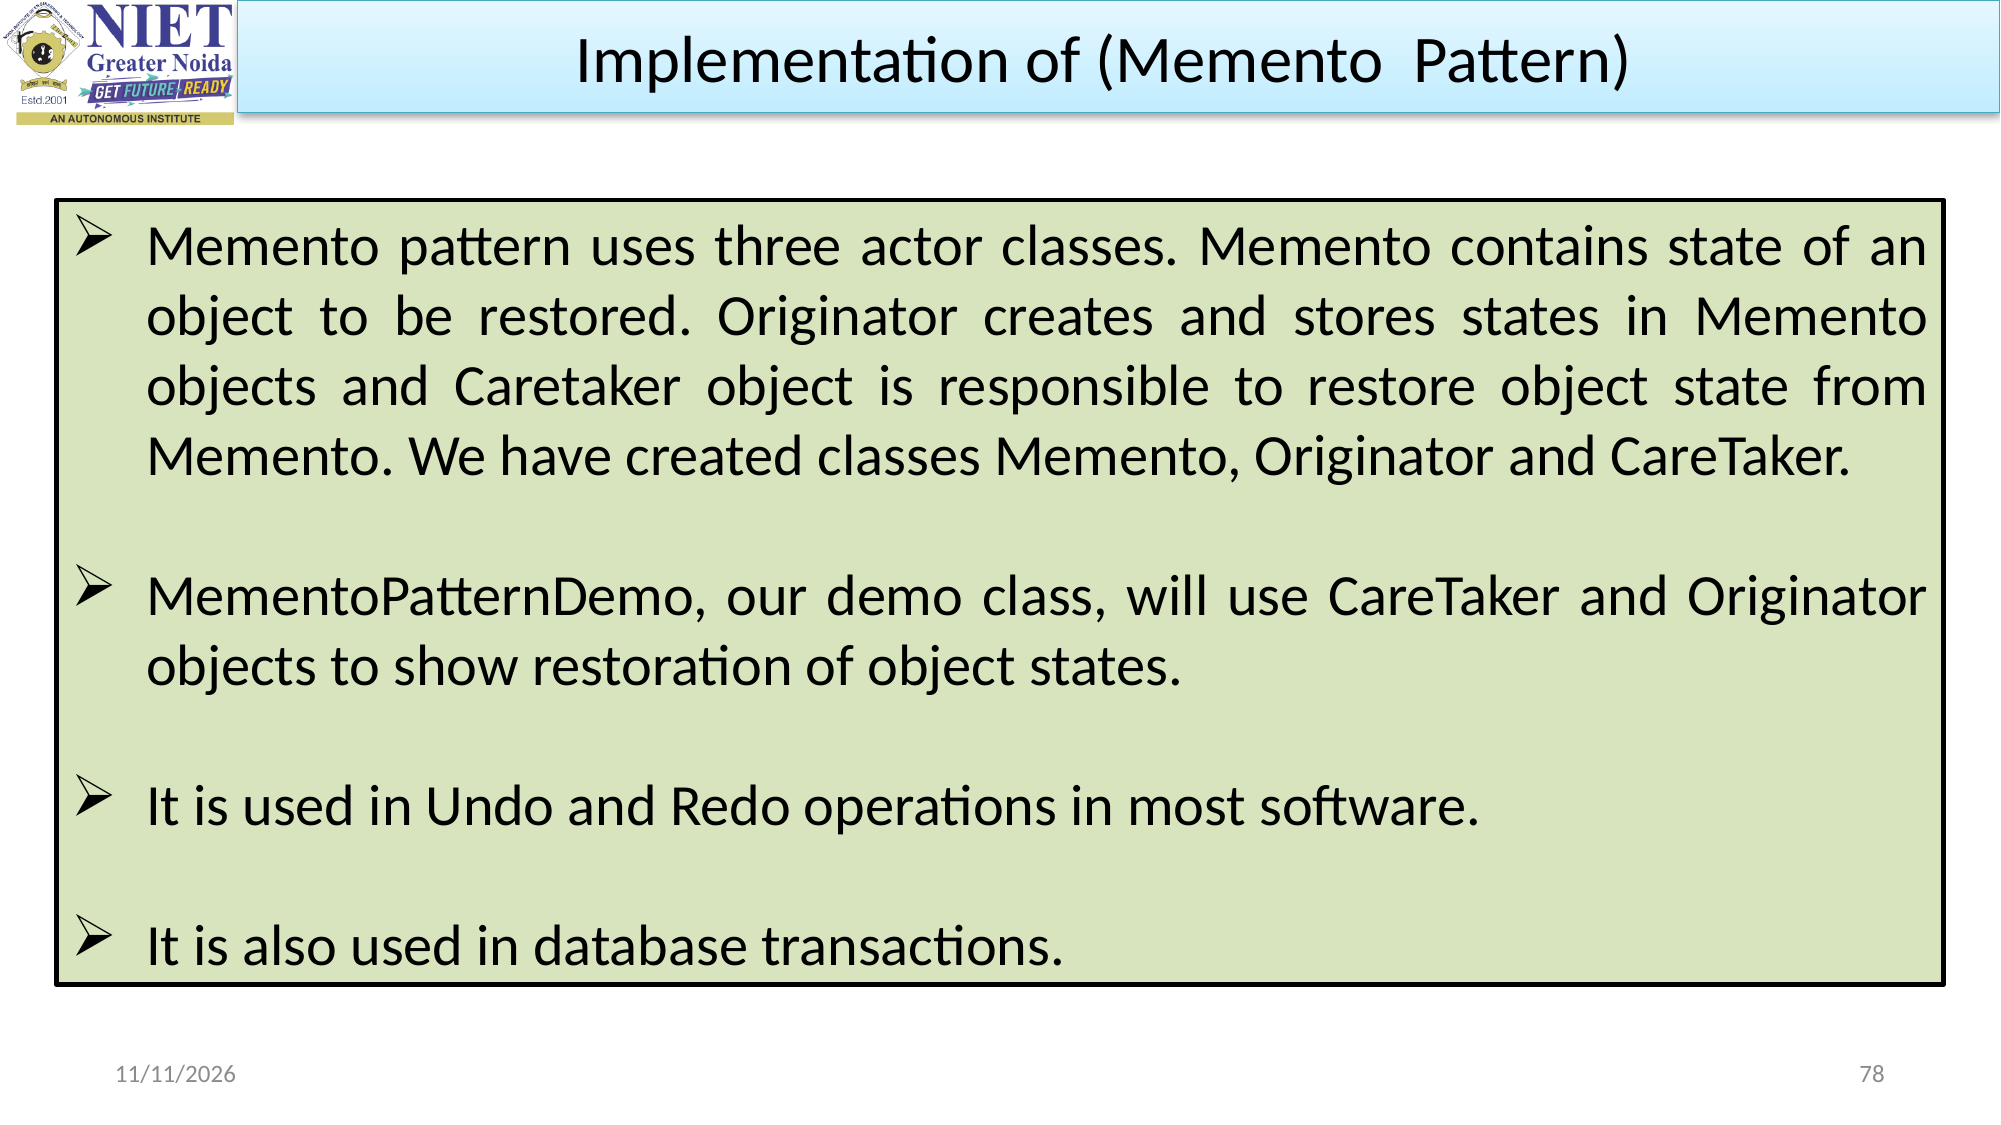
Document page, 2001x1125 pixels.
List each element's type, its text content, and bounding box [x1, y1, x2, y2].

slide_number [99, 1042, 567, 1103]
slide_number 78 [1433, 1042, 1900, 1103]
text_box Memento pattern uses three actor classes. Memento contains state of an object to be restored. Originator creates and stores states in Memento objects and Caretaker object is responsible to restore object state from Memento. We have created classes Memento, Originator and CareTaker. MementoPatternDemo, our demo class, will use CareTaker and Originator objects to show restoration of object states. It is used in Undo and Redo operations in most software. It is also used in database transactions. [56, 200, 1944, 985]
picture [3, 2, 234, 125]
text_box Implementation of (Memento Pattern) [237, 0, 2000, 113]
